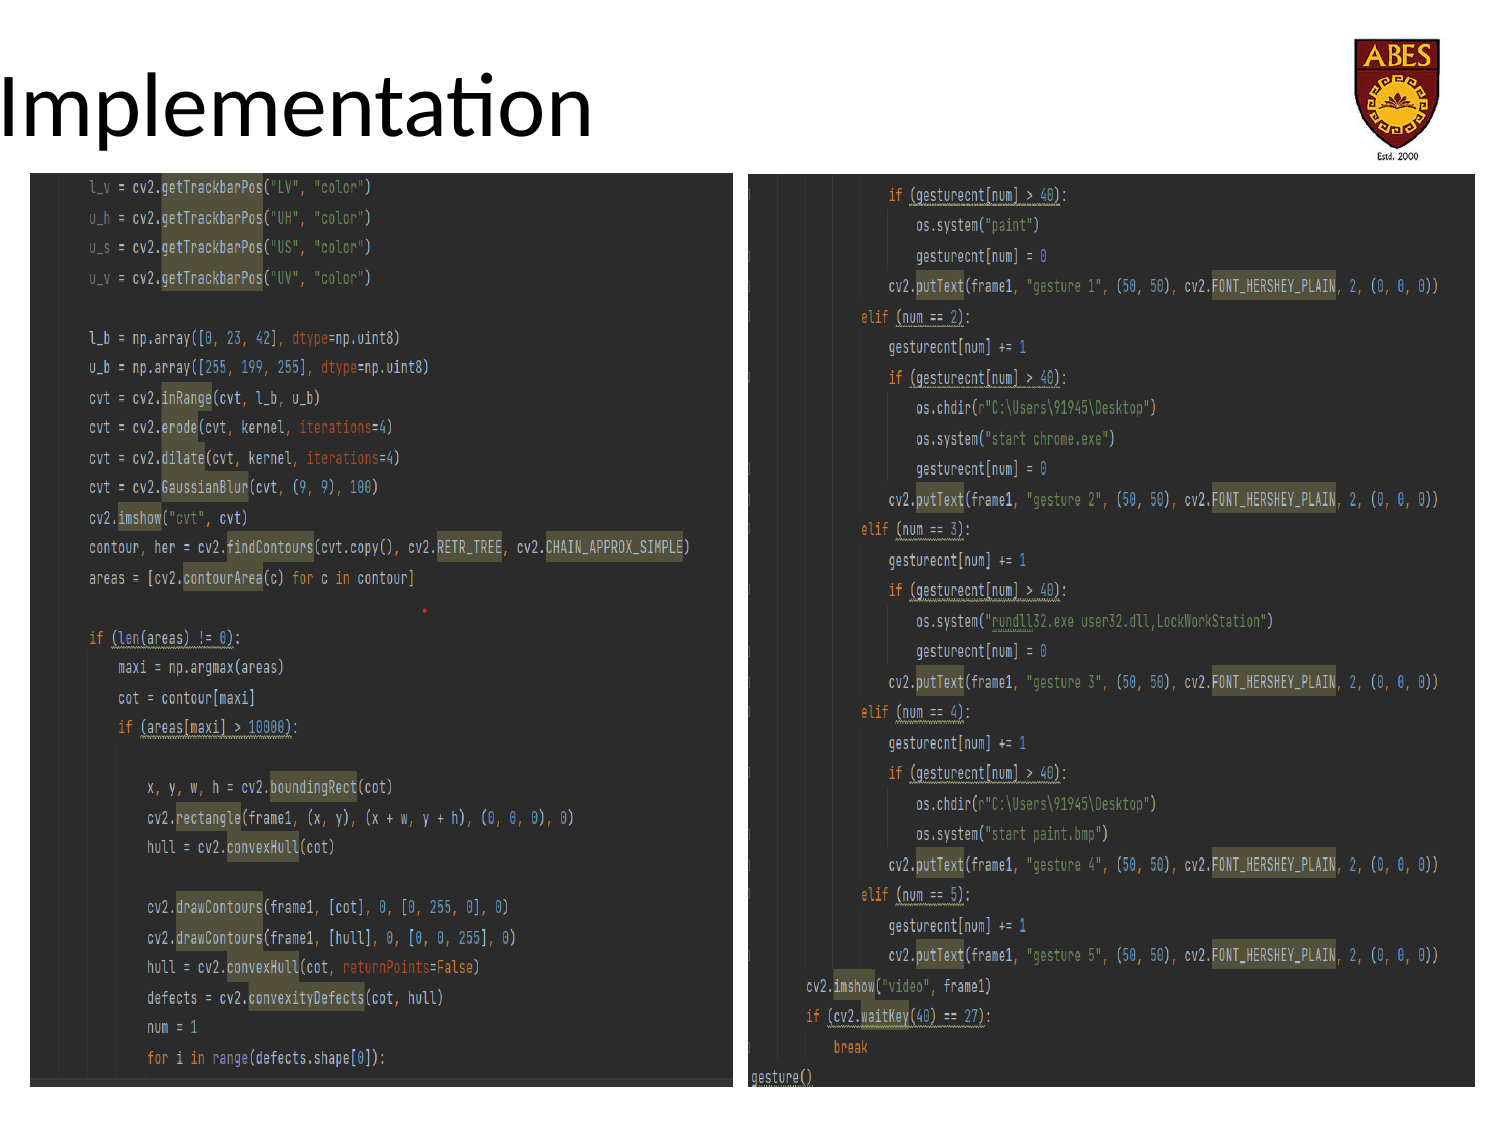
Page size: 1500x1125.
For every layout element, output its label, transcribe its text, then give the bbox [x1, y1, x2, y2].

text_box [738, 337, 743, 988]
title Implementation [0, 0, 718, 221]
picture [1334, 37, 1458, 161]
picture [30, 173, 733, 1088]
picture [748, 174, 1475, 1087]
